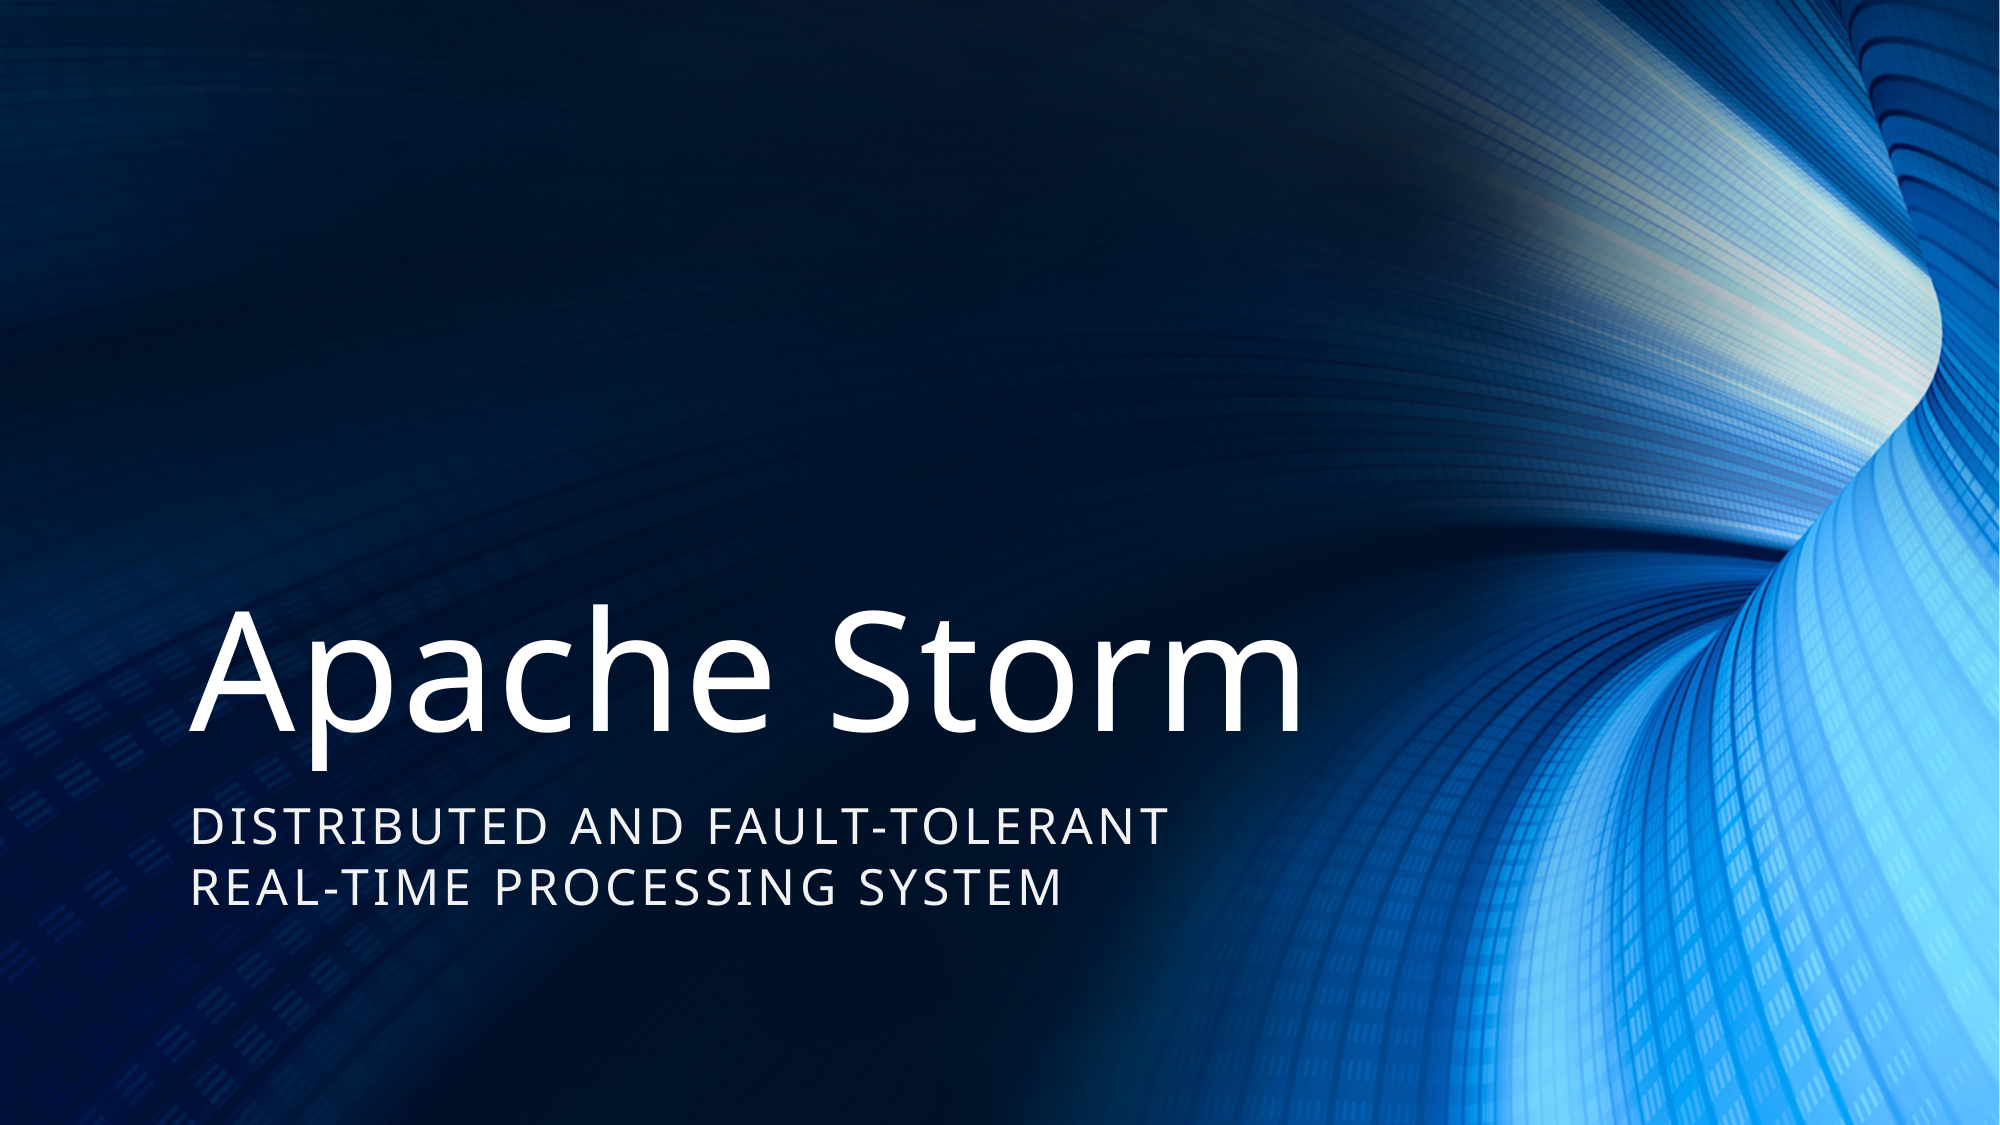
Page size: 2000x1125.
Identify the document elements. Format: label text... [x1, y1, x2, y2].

subtitle Distributed and fault-tolerant real-time Processing System [174, 787, 1236, 988]
title Apache Storm [174, 299, 1525, 775]
picture [0, 0, 2000, 1125]
